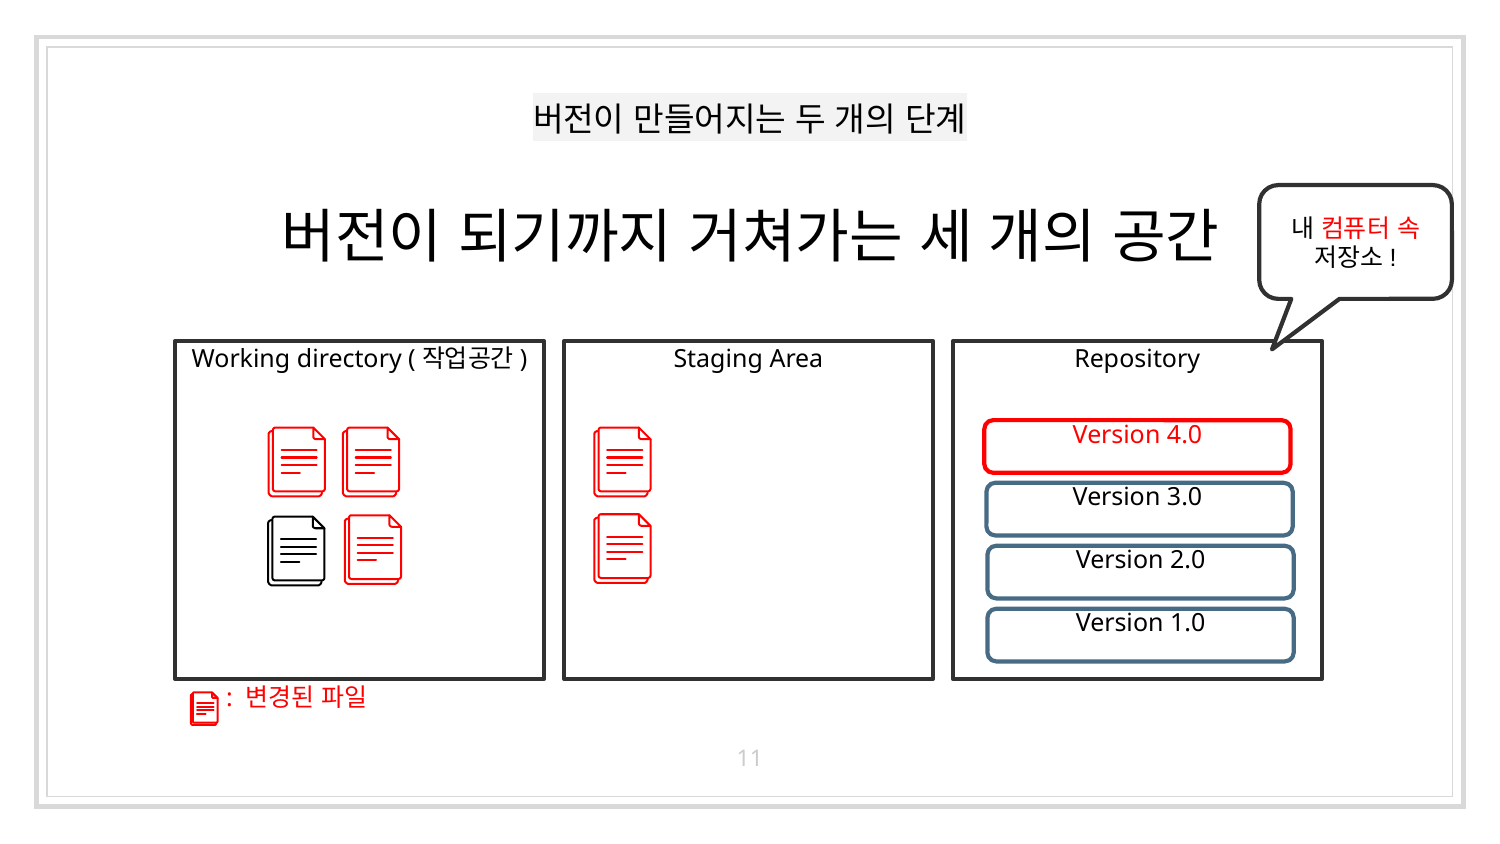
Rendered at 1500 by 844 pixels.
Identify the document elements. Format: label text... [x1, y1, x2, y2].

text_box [342, 427, 400, 497]
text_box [527, 327, 914, 680]
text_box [171, 665, 422, 741]
text_box 버전이 되기까지 거쳐가는 세 개의 공간 [190, 183, 1287, 319]
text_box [267, 516, 325, 586]
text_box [594, 427, 651, 497]
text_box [984, 403, 1291, 479]
text_box 내 컴퓨터 속 저장소! [1257, 182, 1455, 325]
title 버전이 만들어지는 두 개의 단계 [63, 55, 1437, 181]
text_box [594, 514, 651, 584]
slide_number 11 [705, 725, 795, 790]
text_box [344, 515, 402, 585]
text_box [138, 327, 526, 680]
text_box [268, 427, 326, 497]
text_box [916, 327, 1359, 680]
